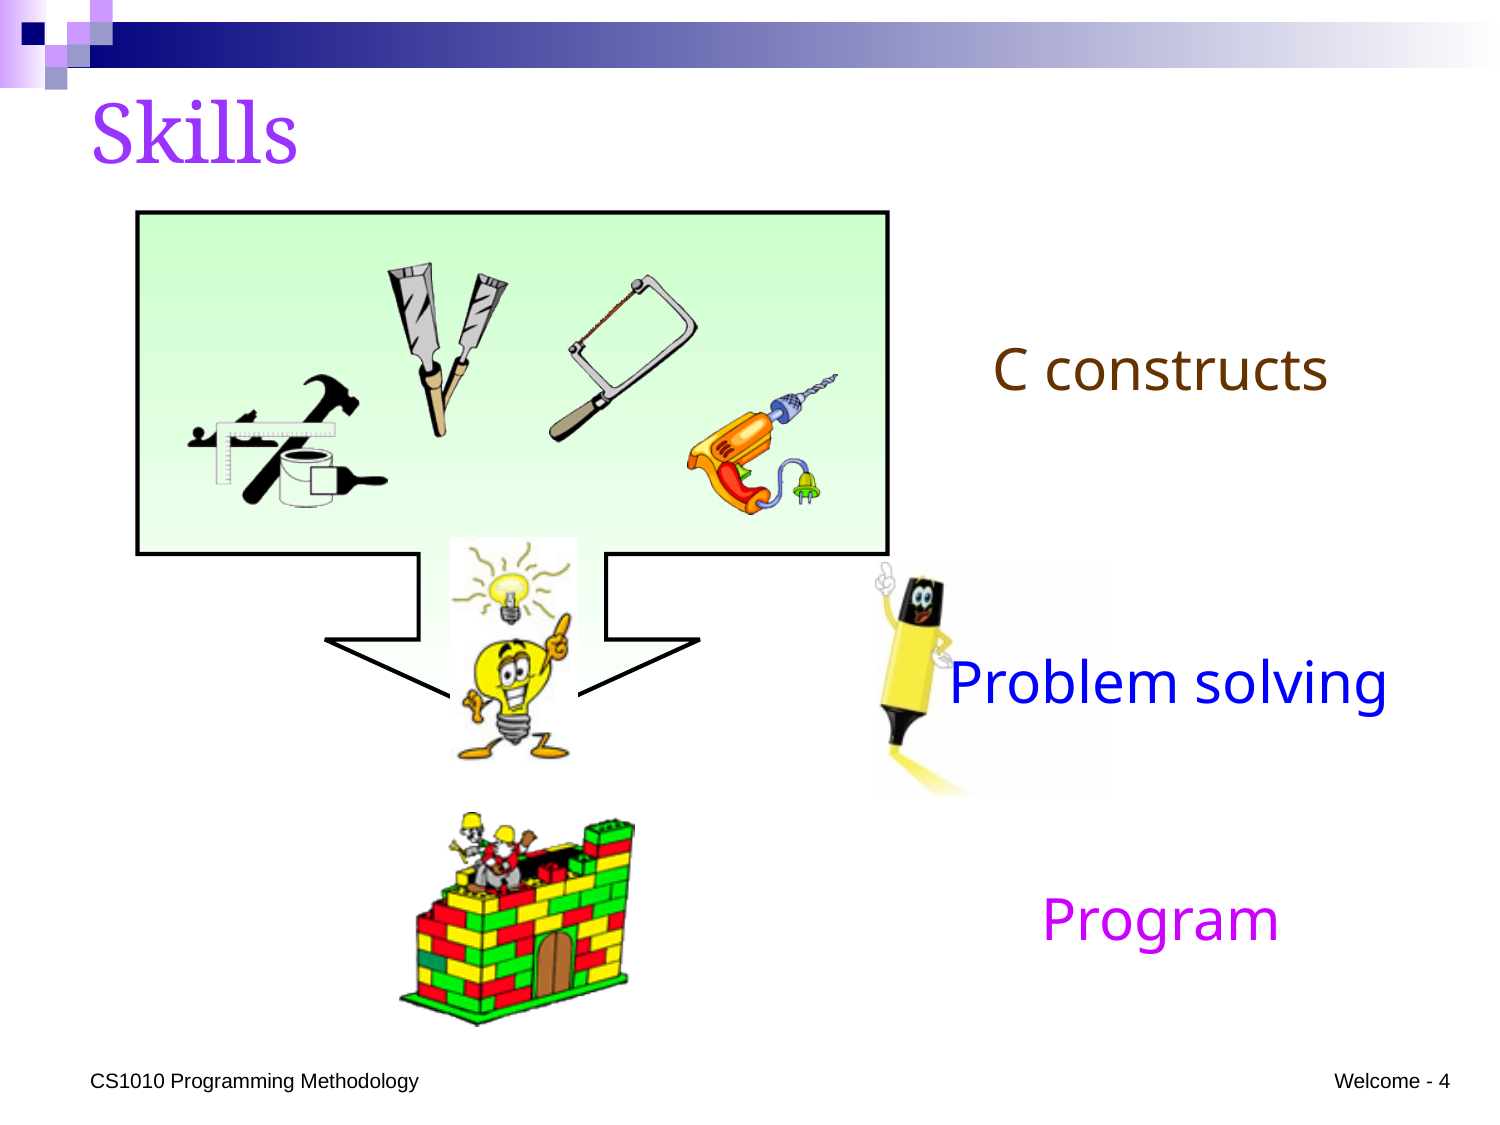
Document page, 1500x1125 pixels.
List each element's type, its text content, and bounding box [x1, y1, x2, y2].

text_box C constructs [906, 324, 1432, 413]
text_box Program [906, 874, 1432, 963]
picture [888, 562, 1110, 798]
text_box Welcome - 4 [1236, 1060, 1465, 1100]
text_box CS1010 Programming Methodology [74, 1060, 438, 1100]
text_box Problem solving [1113, 637, 1432, 725]
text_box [137, 212, 888, 1027]
title Skills [74, 63, 1426, 197]
